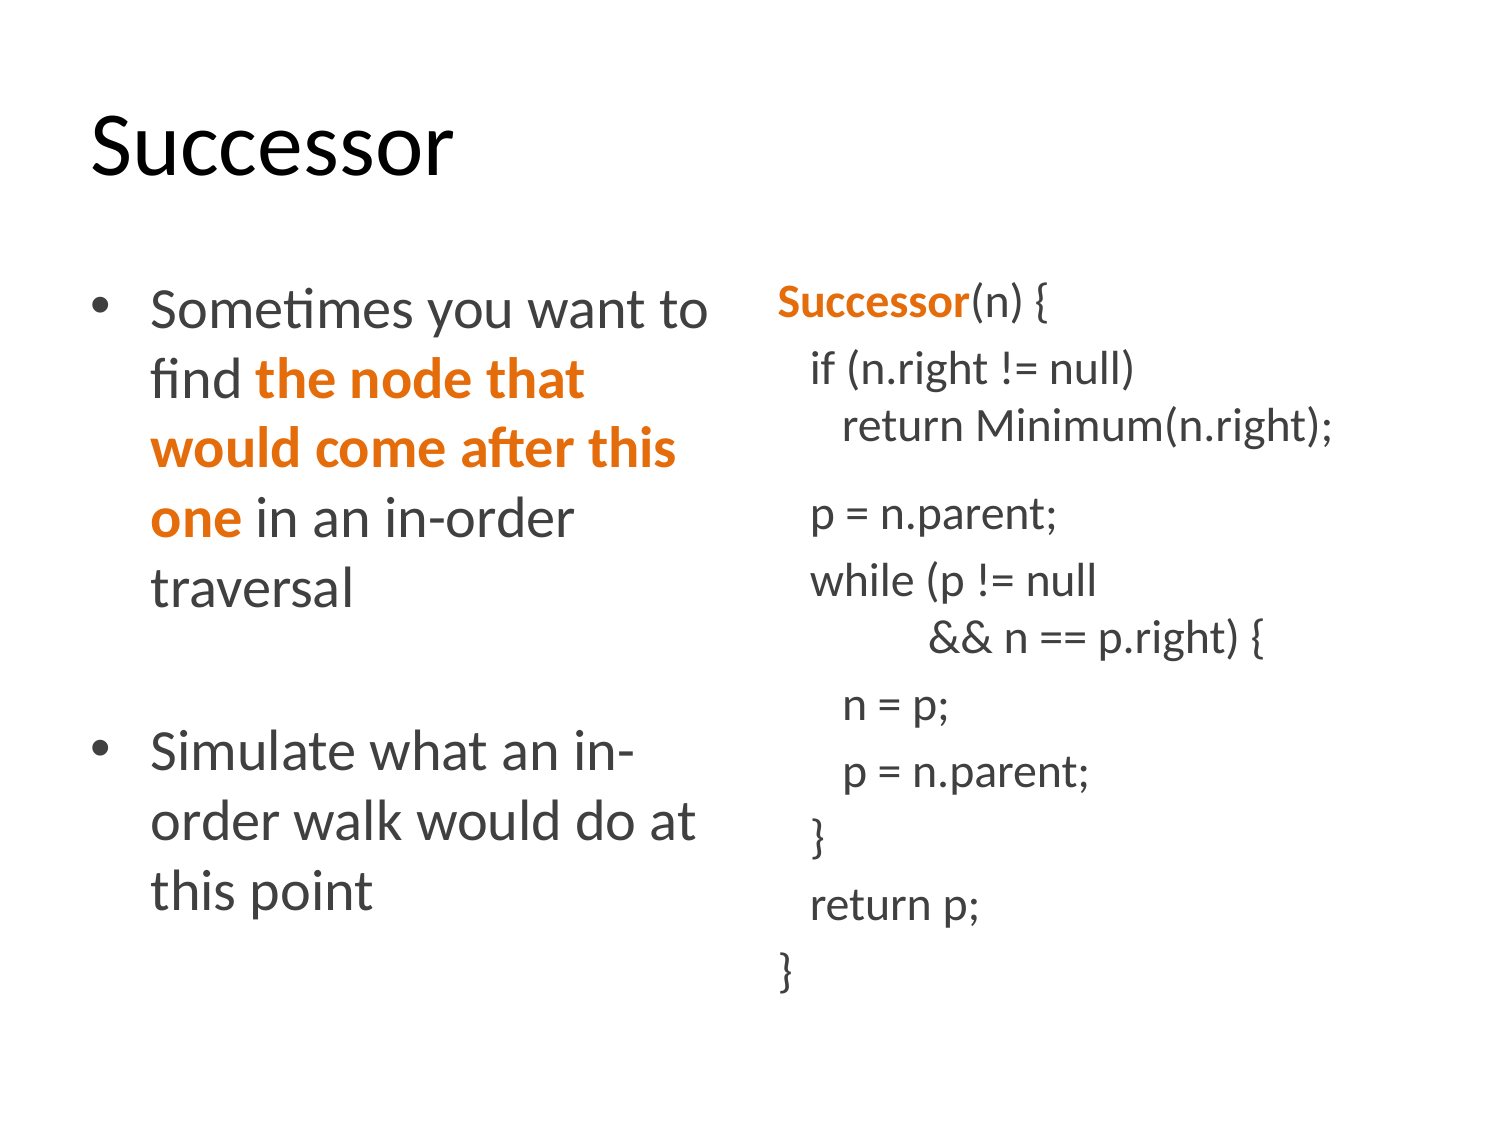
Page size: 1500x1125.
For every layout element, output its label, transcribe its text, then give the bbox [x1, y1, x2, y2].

title Successor [75, 45, 1425, 233]
list Successor(n) { if (n.right != null) return Minimum(n.right); p = n.parent; while (p != null && n == p.right) { n = p; p = n.parent; } return p; } [762, 262, 1500, 1005]
list Sometimes you want to find the node that would come after this one in an in-order traversal Simulate what an in-order walk would do at this point [75, 262, 738, 1005]
